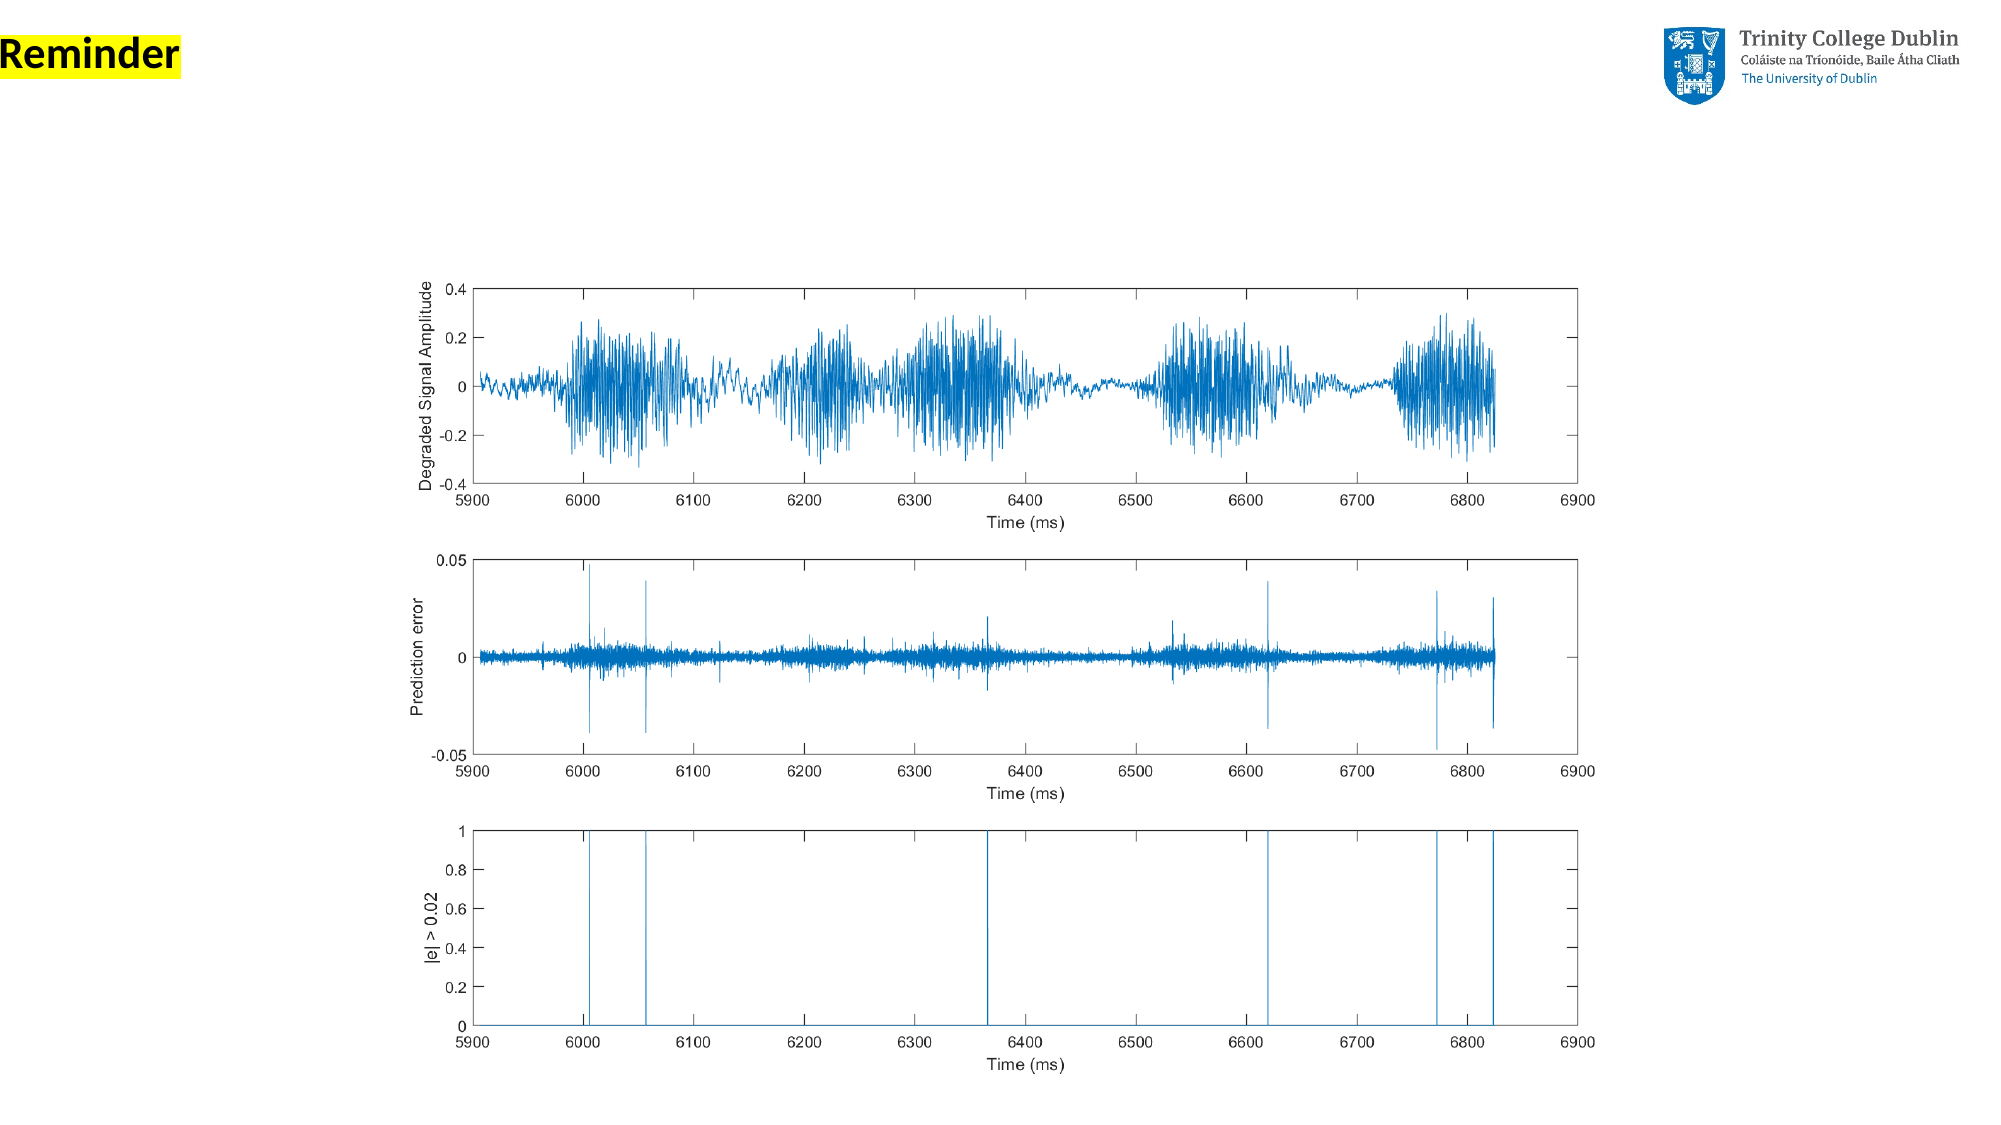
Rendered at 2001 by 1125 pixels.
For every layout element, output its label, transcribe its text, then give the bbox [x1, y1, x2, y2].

picture [1623, 0, 2000, 128]
title Reminder [0, 21, 362, 86]
picture [287, 220, 1713, 1125]
